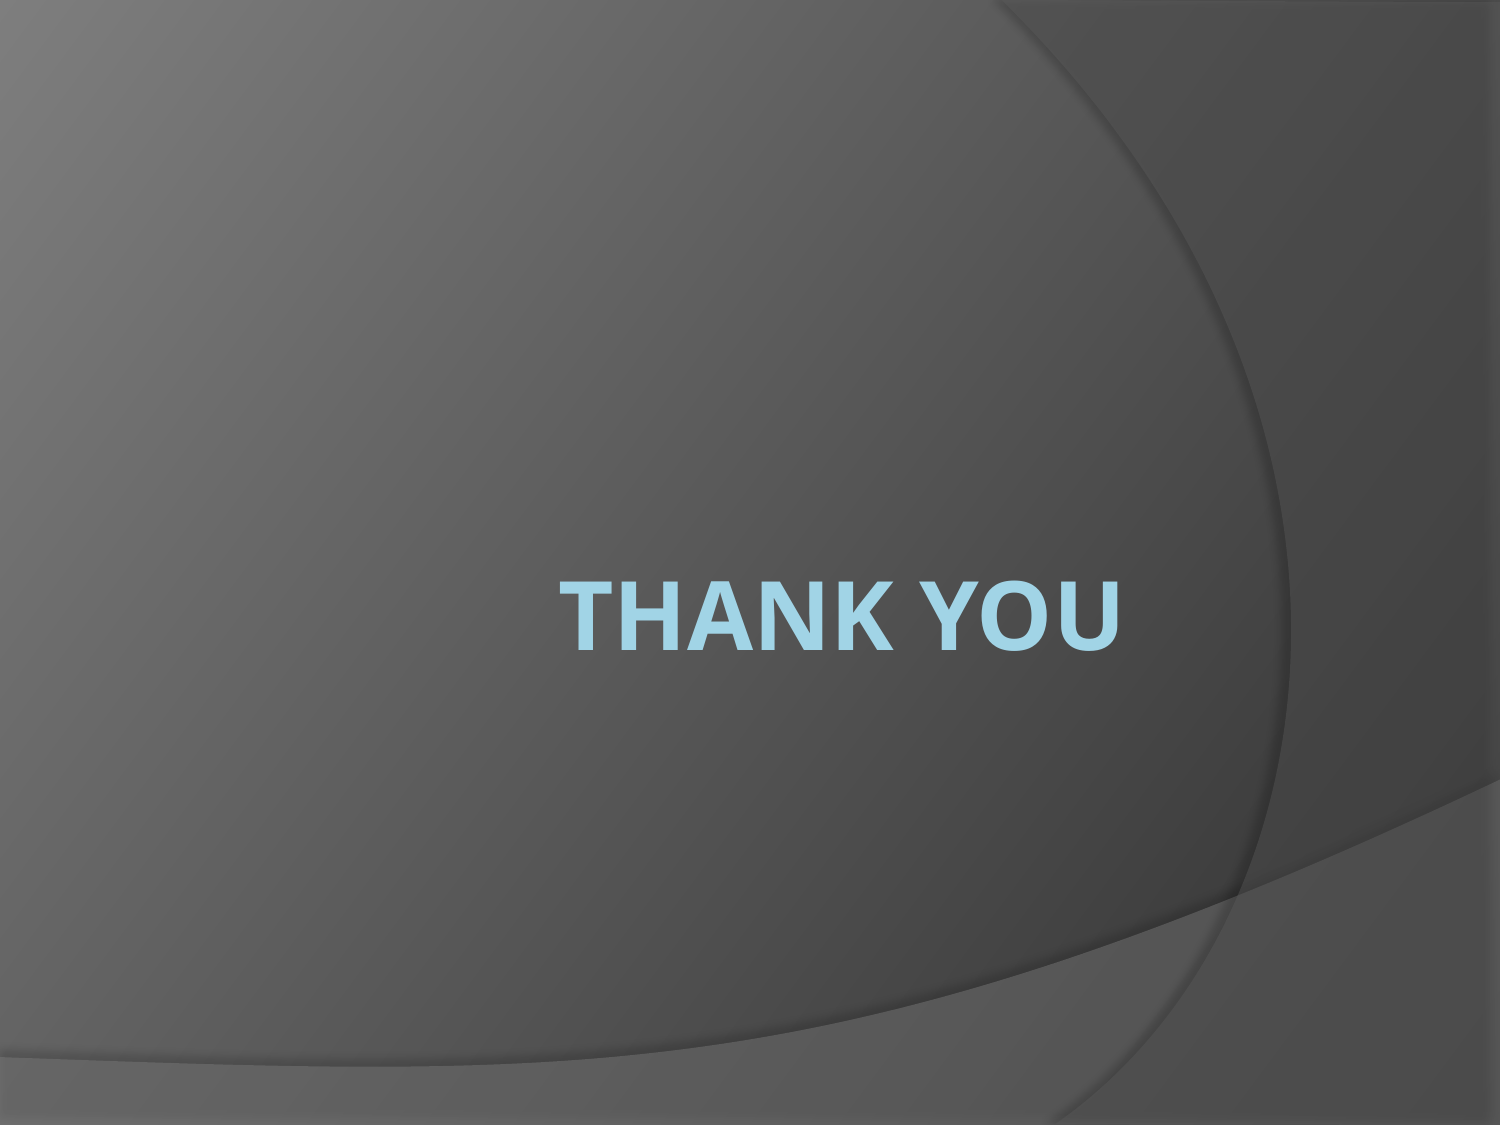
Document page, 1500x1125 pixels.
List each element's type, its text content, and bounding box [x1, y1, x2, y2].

title THANK YOU [70, 547, 1134, 925]
